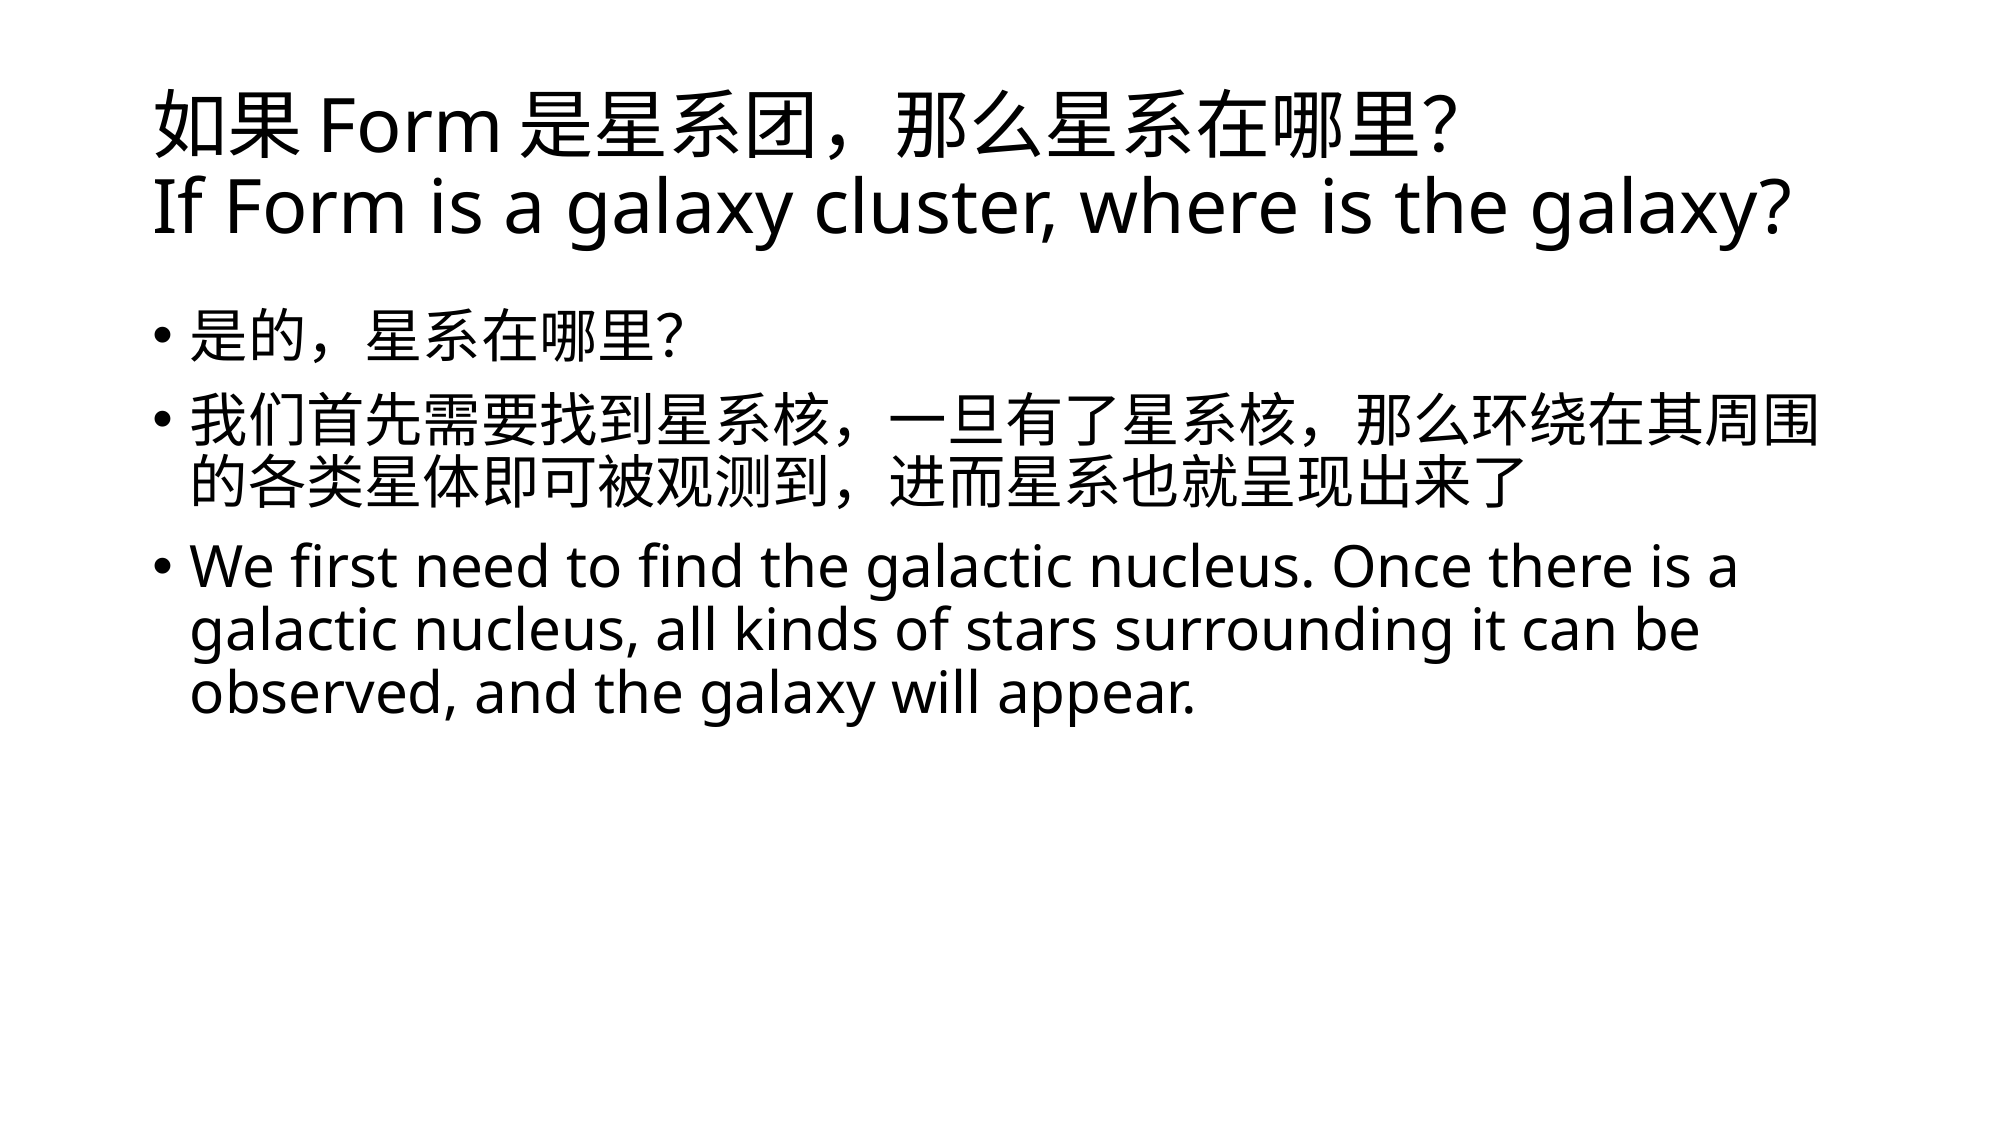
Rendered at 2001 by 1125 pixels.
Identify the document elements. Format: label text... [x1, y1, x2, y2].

list 是的，星系在哪里？ 我们首先需要找到星系核，一旦有了星系核，那么环绕在其周围的各类星体即可被观测到，进而星系也就呈现出来了 We first need to find the galactic nucleus. Once there is a galactic nucleus, all kinds of stars surrounding it can be observed, and the galaxy will appear. [137, 299, 1863, 1014]
title 如果Form是星系团，那么星系在哪里？ If Form is a galaxy cluster, where is the galaxy? [137, 59, 1863, 278]
